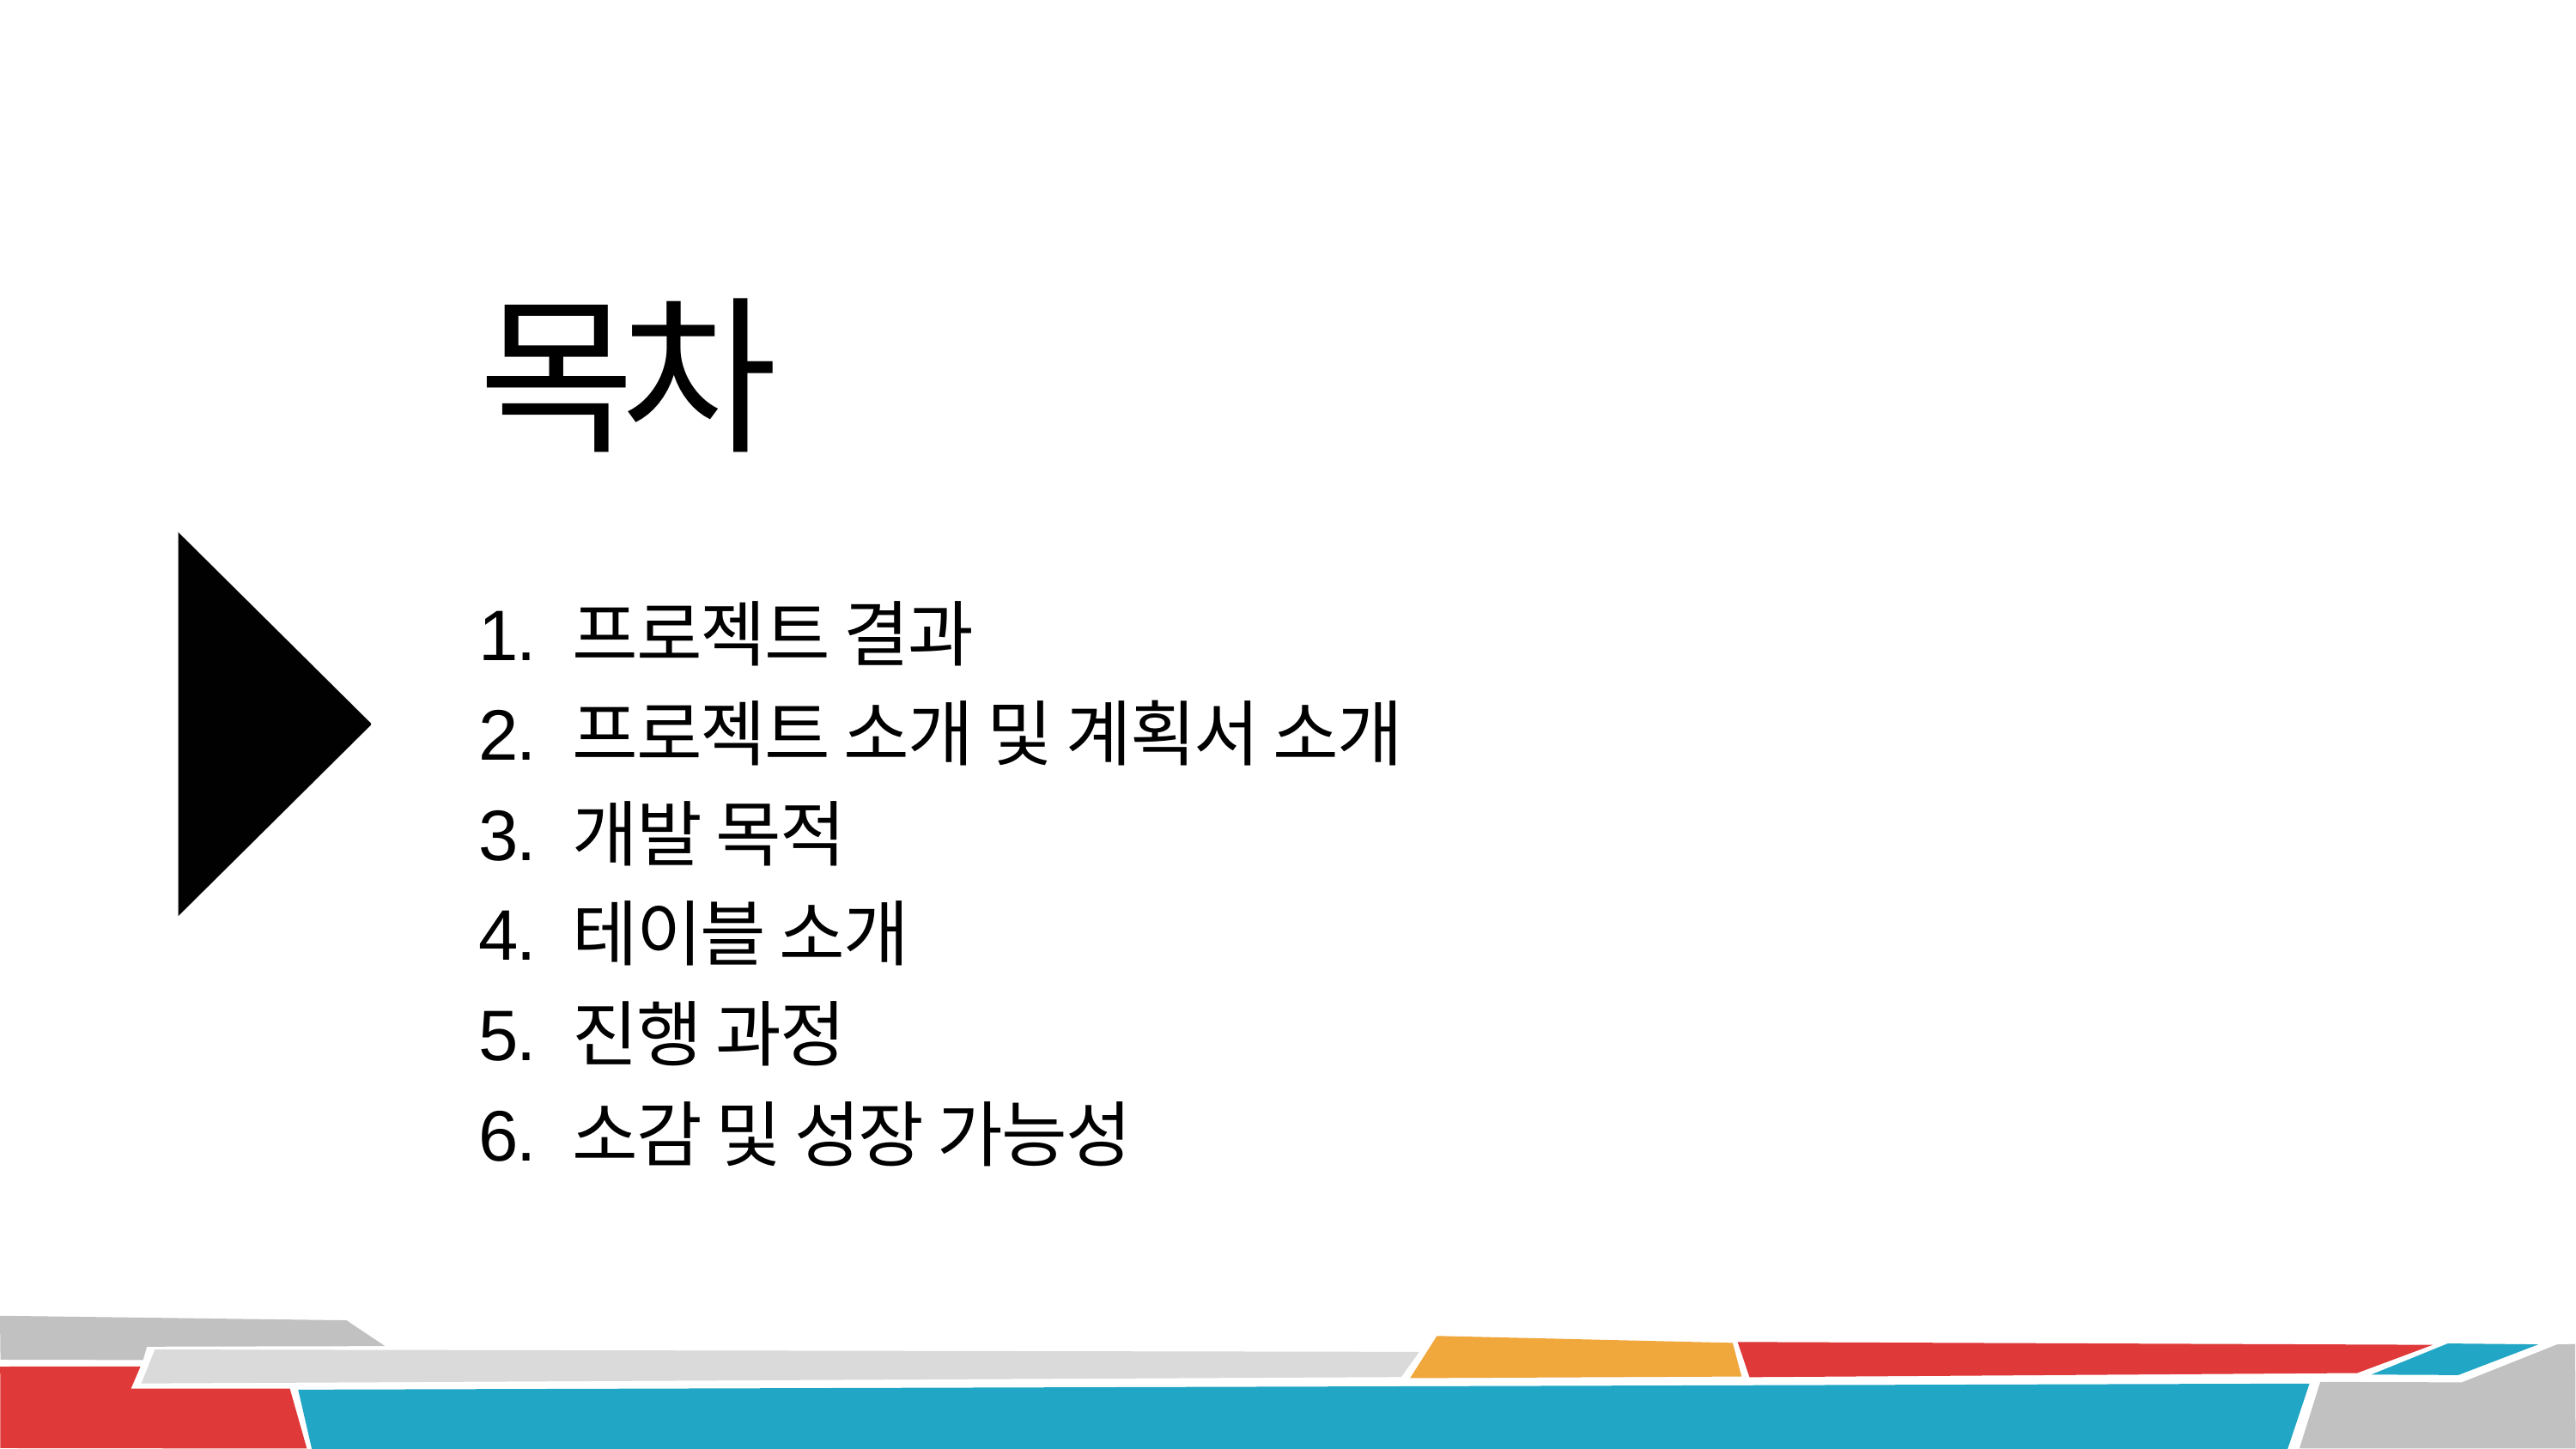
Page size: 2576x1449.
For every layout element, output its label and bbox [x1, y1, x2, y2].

text_box [477, 302, 2274, 1173]
text_box [178, 531, 372, 917]
